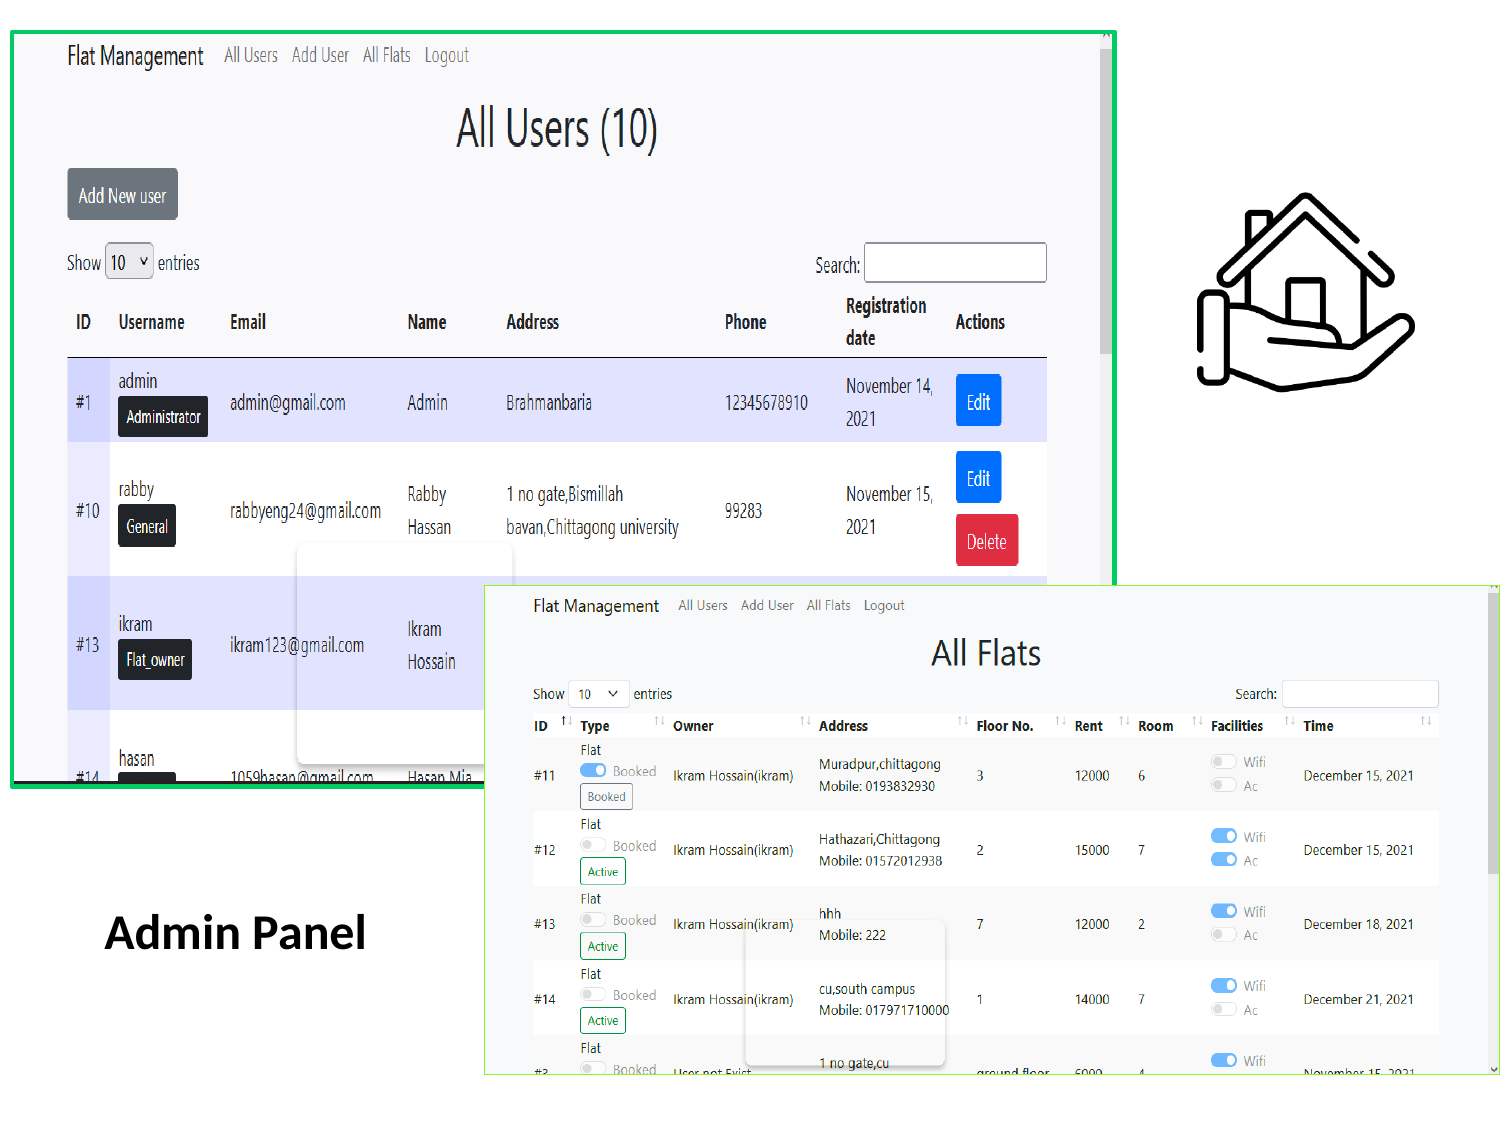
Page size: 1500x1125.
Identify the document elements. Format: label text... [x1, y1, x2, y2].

picture [1197, 183, 1415, 401]
text_box Admin Panel [89, 891, 382, 967]
picture [14, 34, 1500, 1076]
